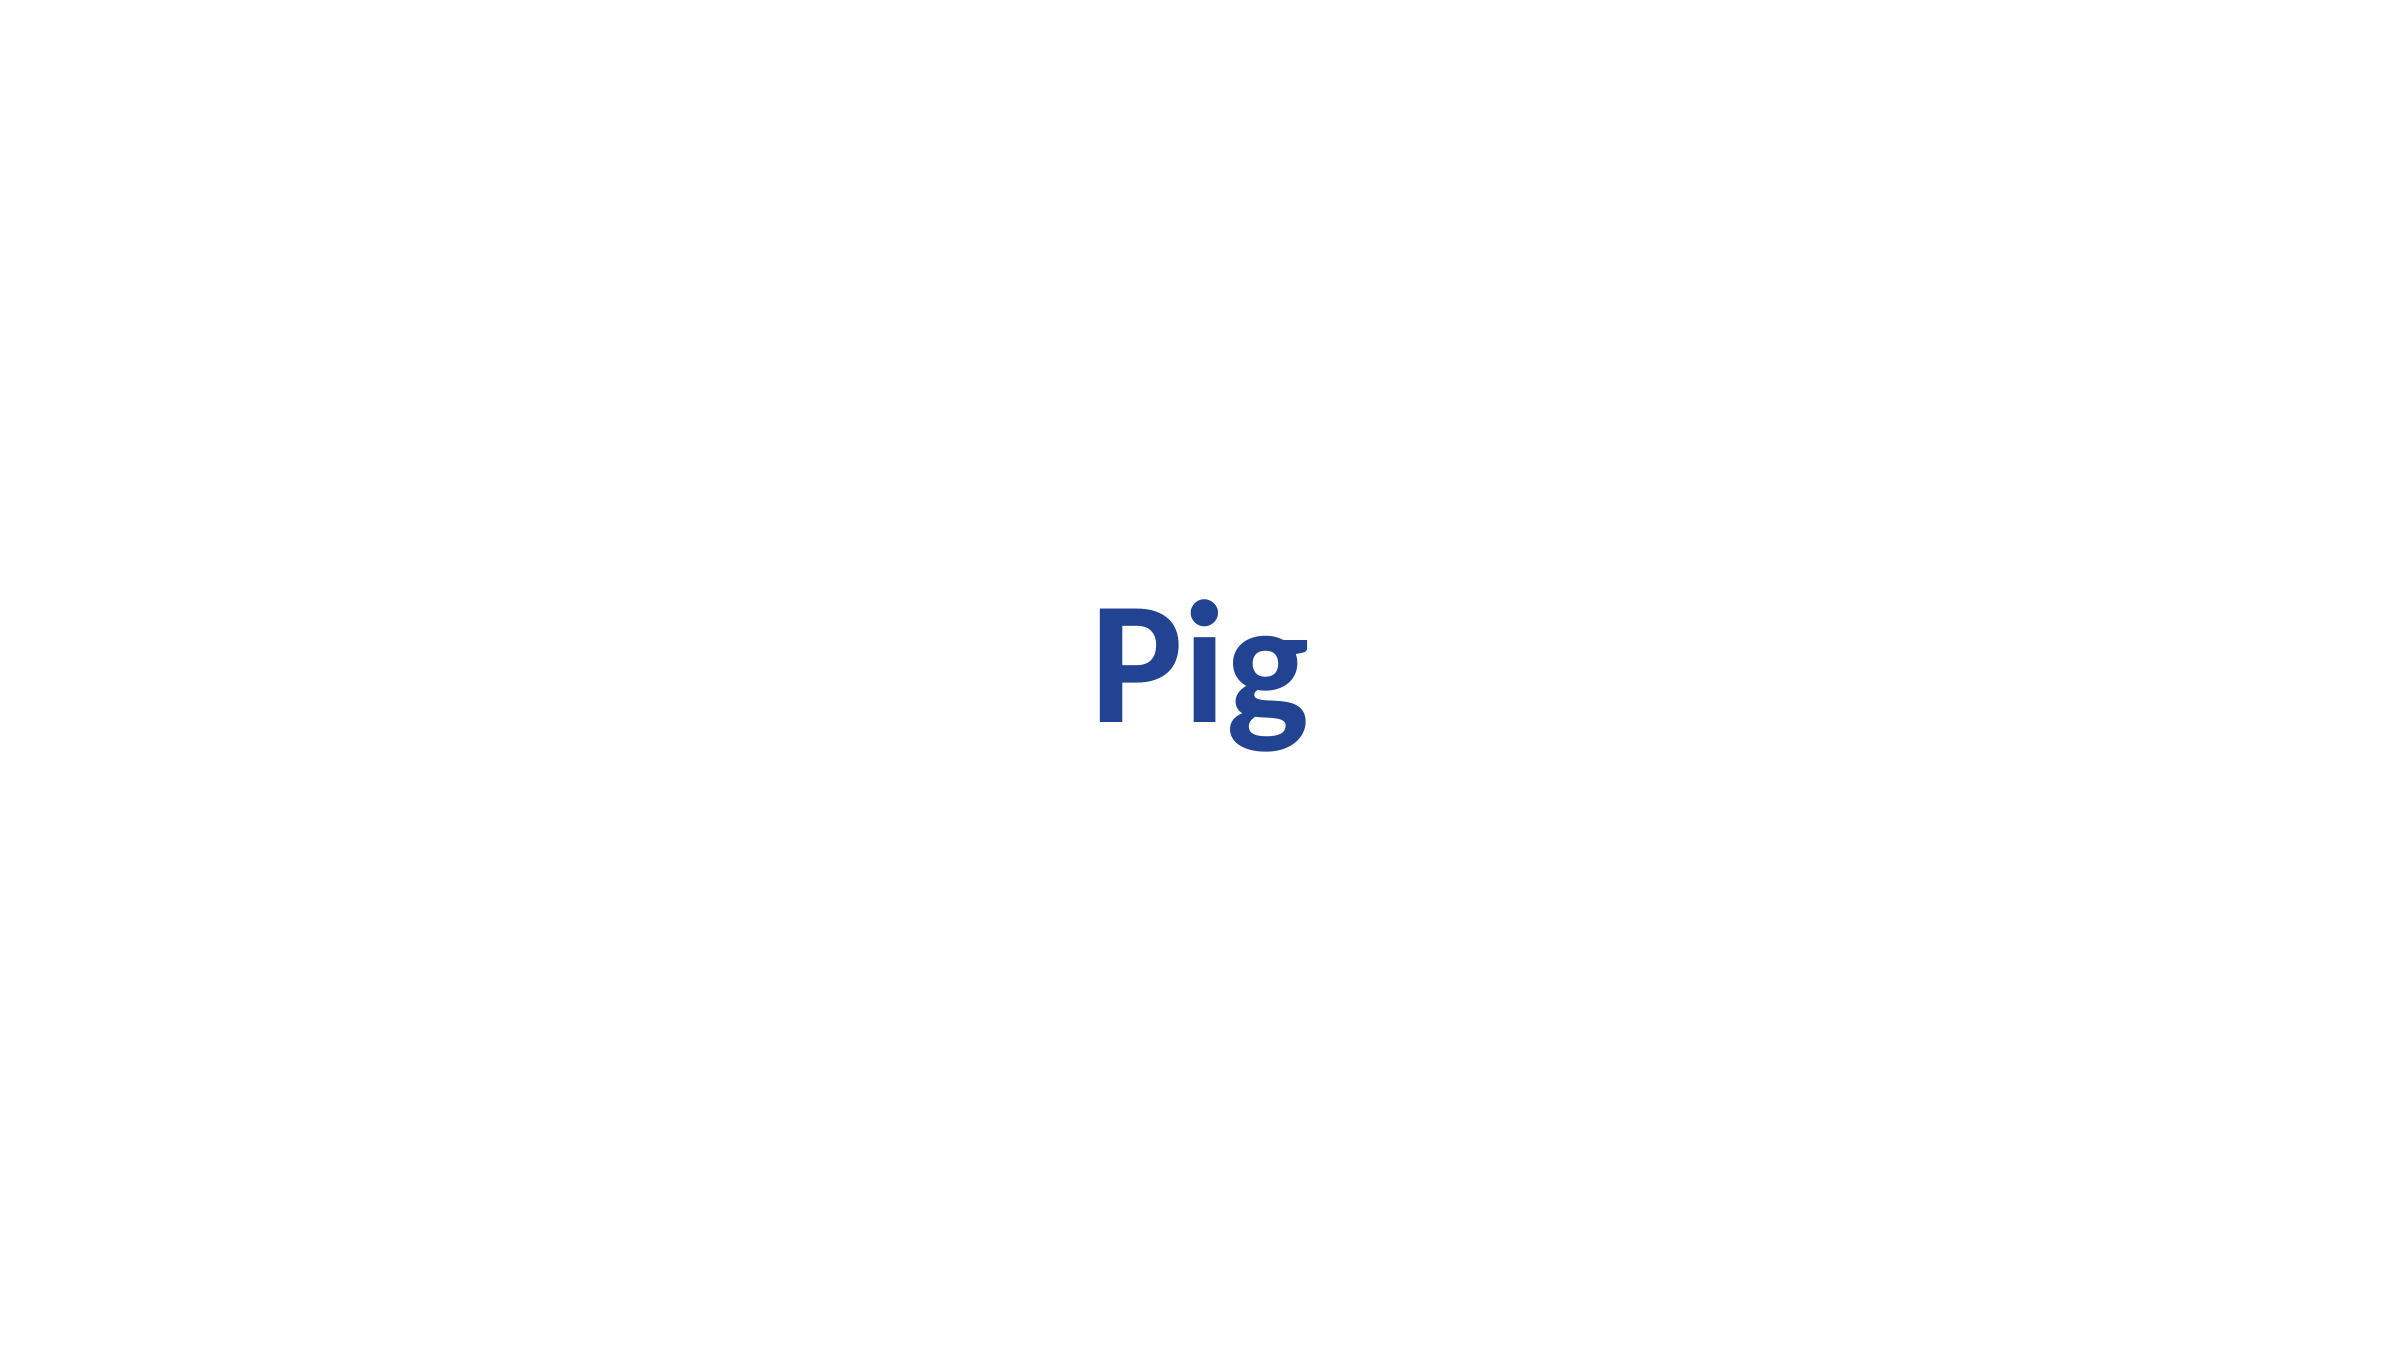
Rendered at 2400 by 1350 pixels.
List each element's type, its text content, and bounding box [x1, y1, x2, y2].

text_box Pig [1075, 539, 1325, 765]
